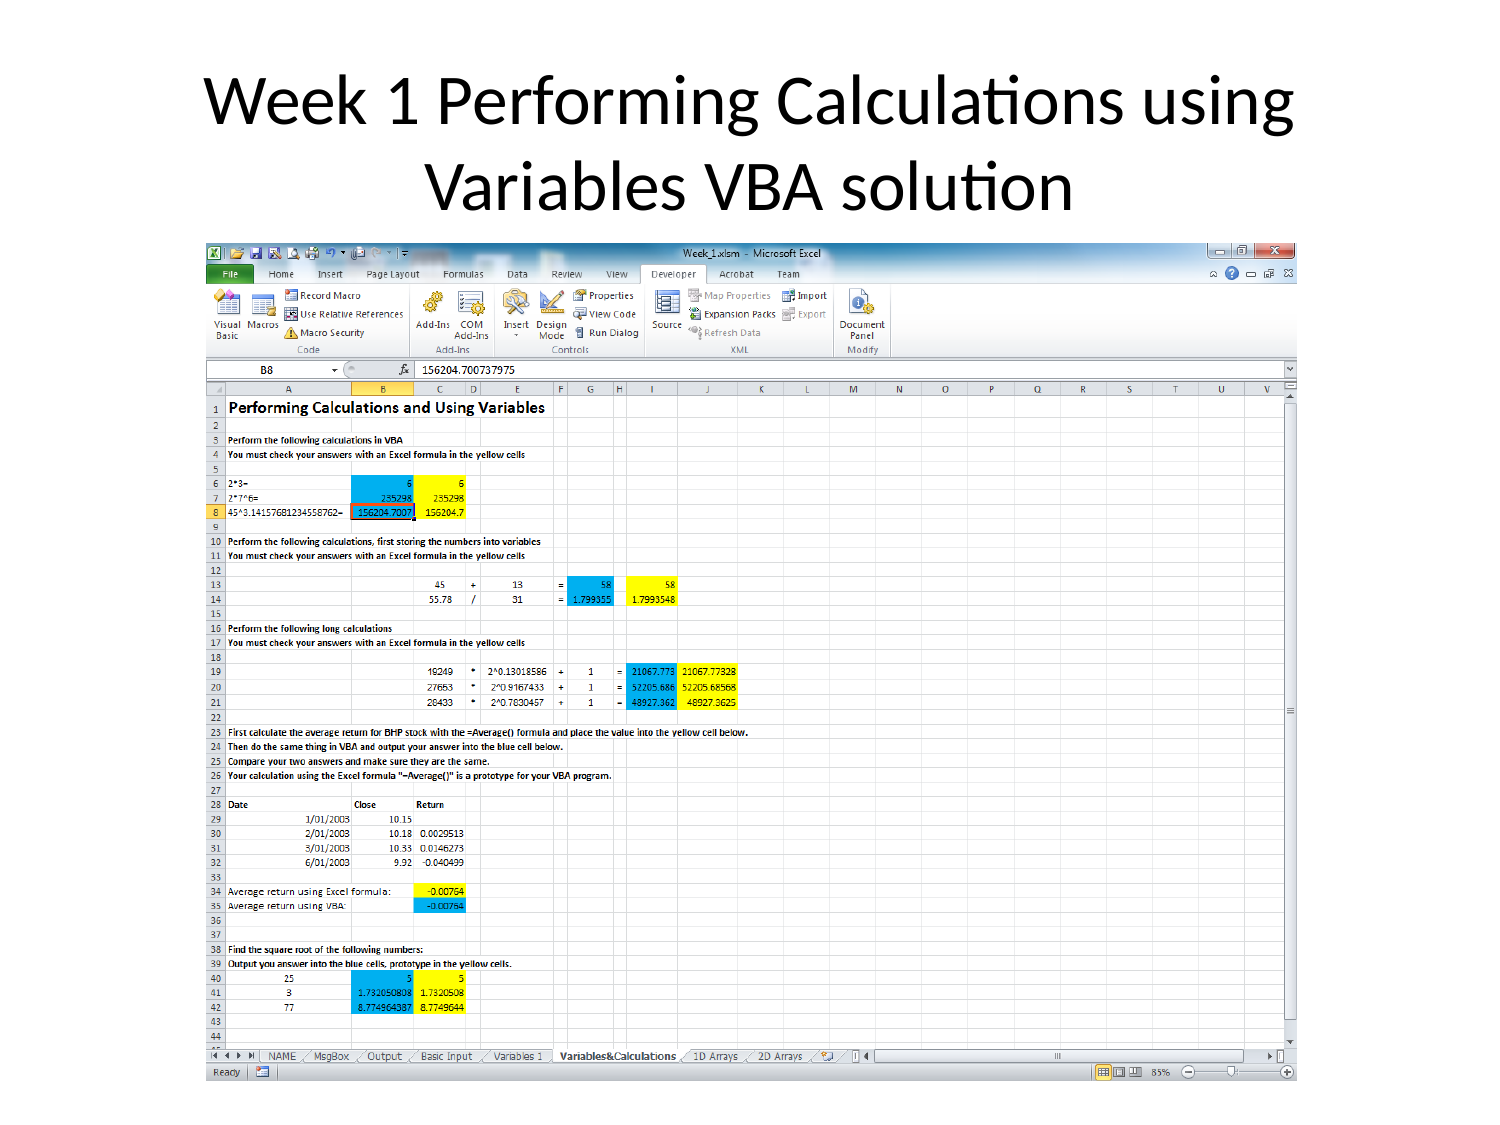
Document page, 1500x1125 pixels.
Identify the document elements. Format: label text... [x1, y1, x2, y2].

title Week 1 Performing Calculations using Variables VBA solution [75, 45, 1425, 233]
picture [206, 243, 1297, 1082]
